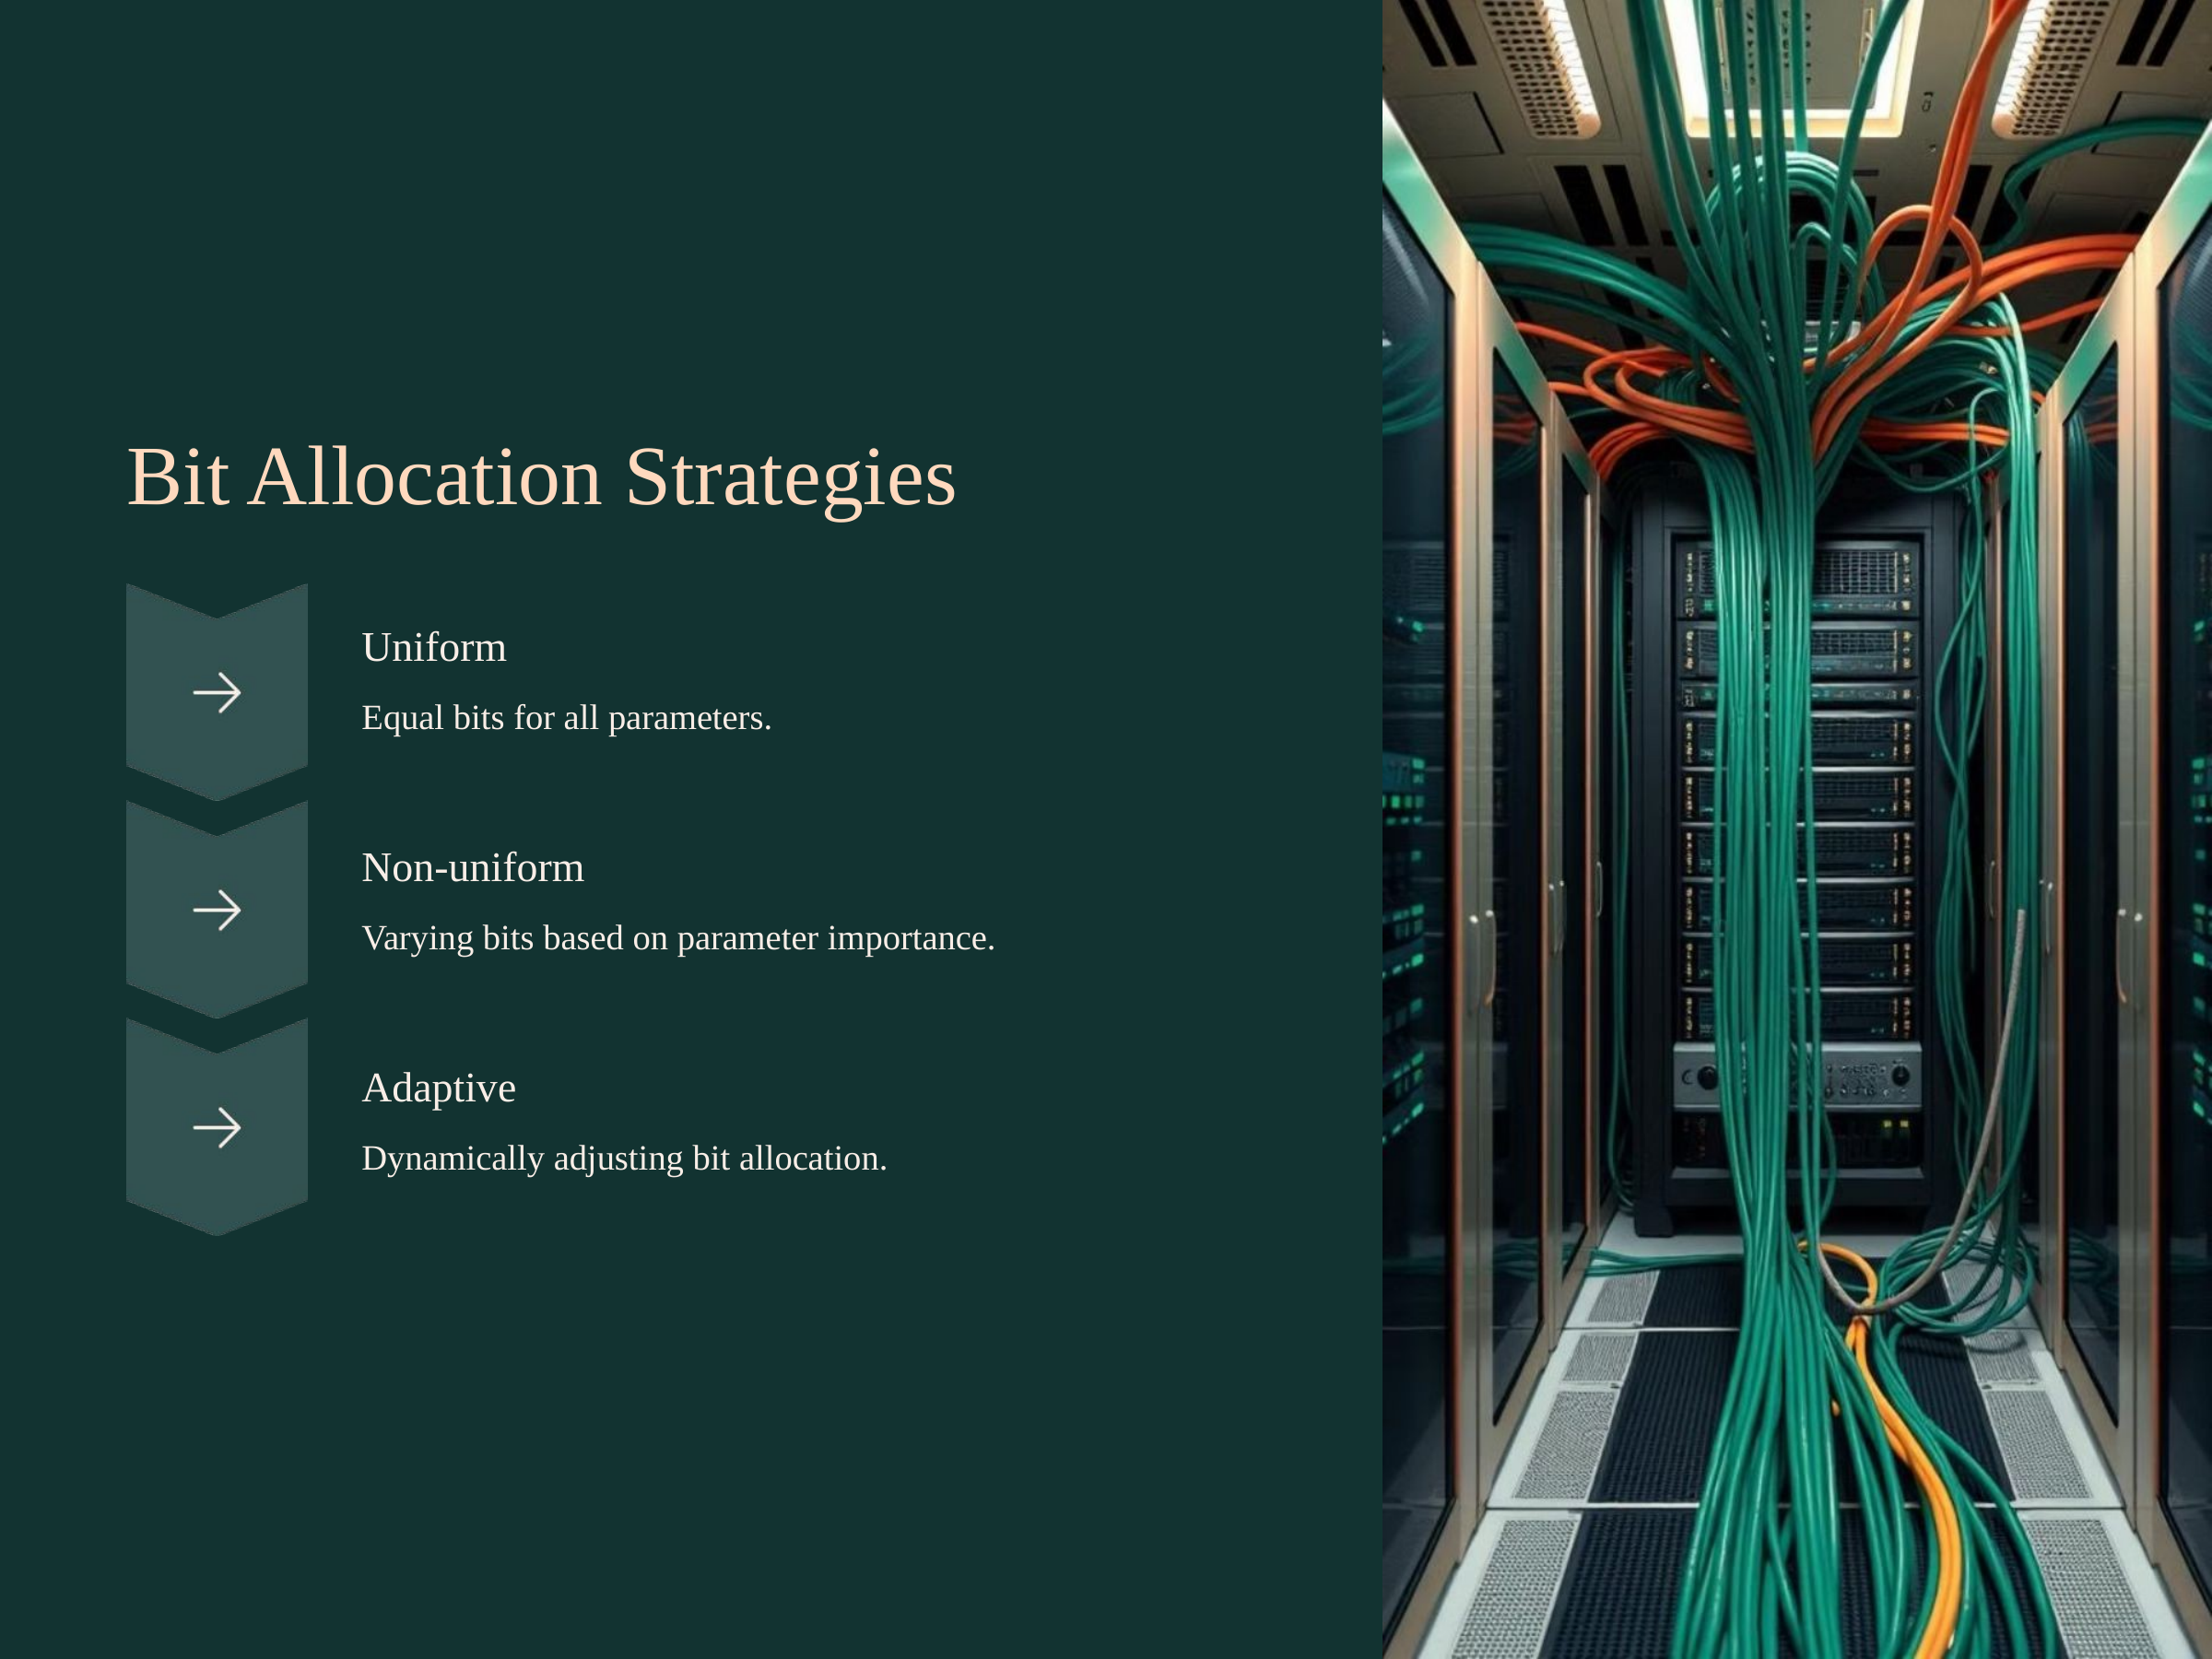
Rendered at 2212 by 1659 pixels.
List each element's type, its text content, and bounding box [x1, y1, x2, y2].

text_box Bit Allocation Strategies [124, 418, 1024, 698]
picture [1382, 0, 2212, 1659]
picture [126, 583, 308, 1236]
text_box Uniform Equal bits for all parameters. Non-uniform Varying bits based on parameter importance. Adaptive Dynamically adjusting bit allocation. [359, 587, 1083, 1178]
